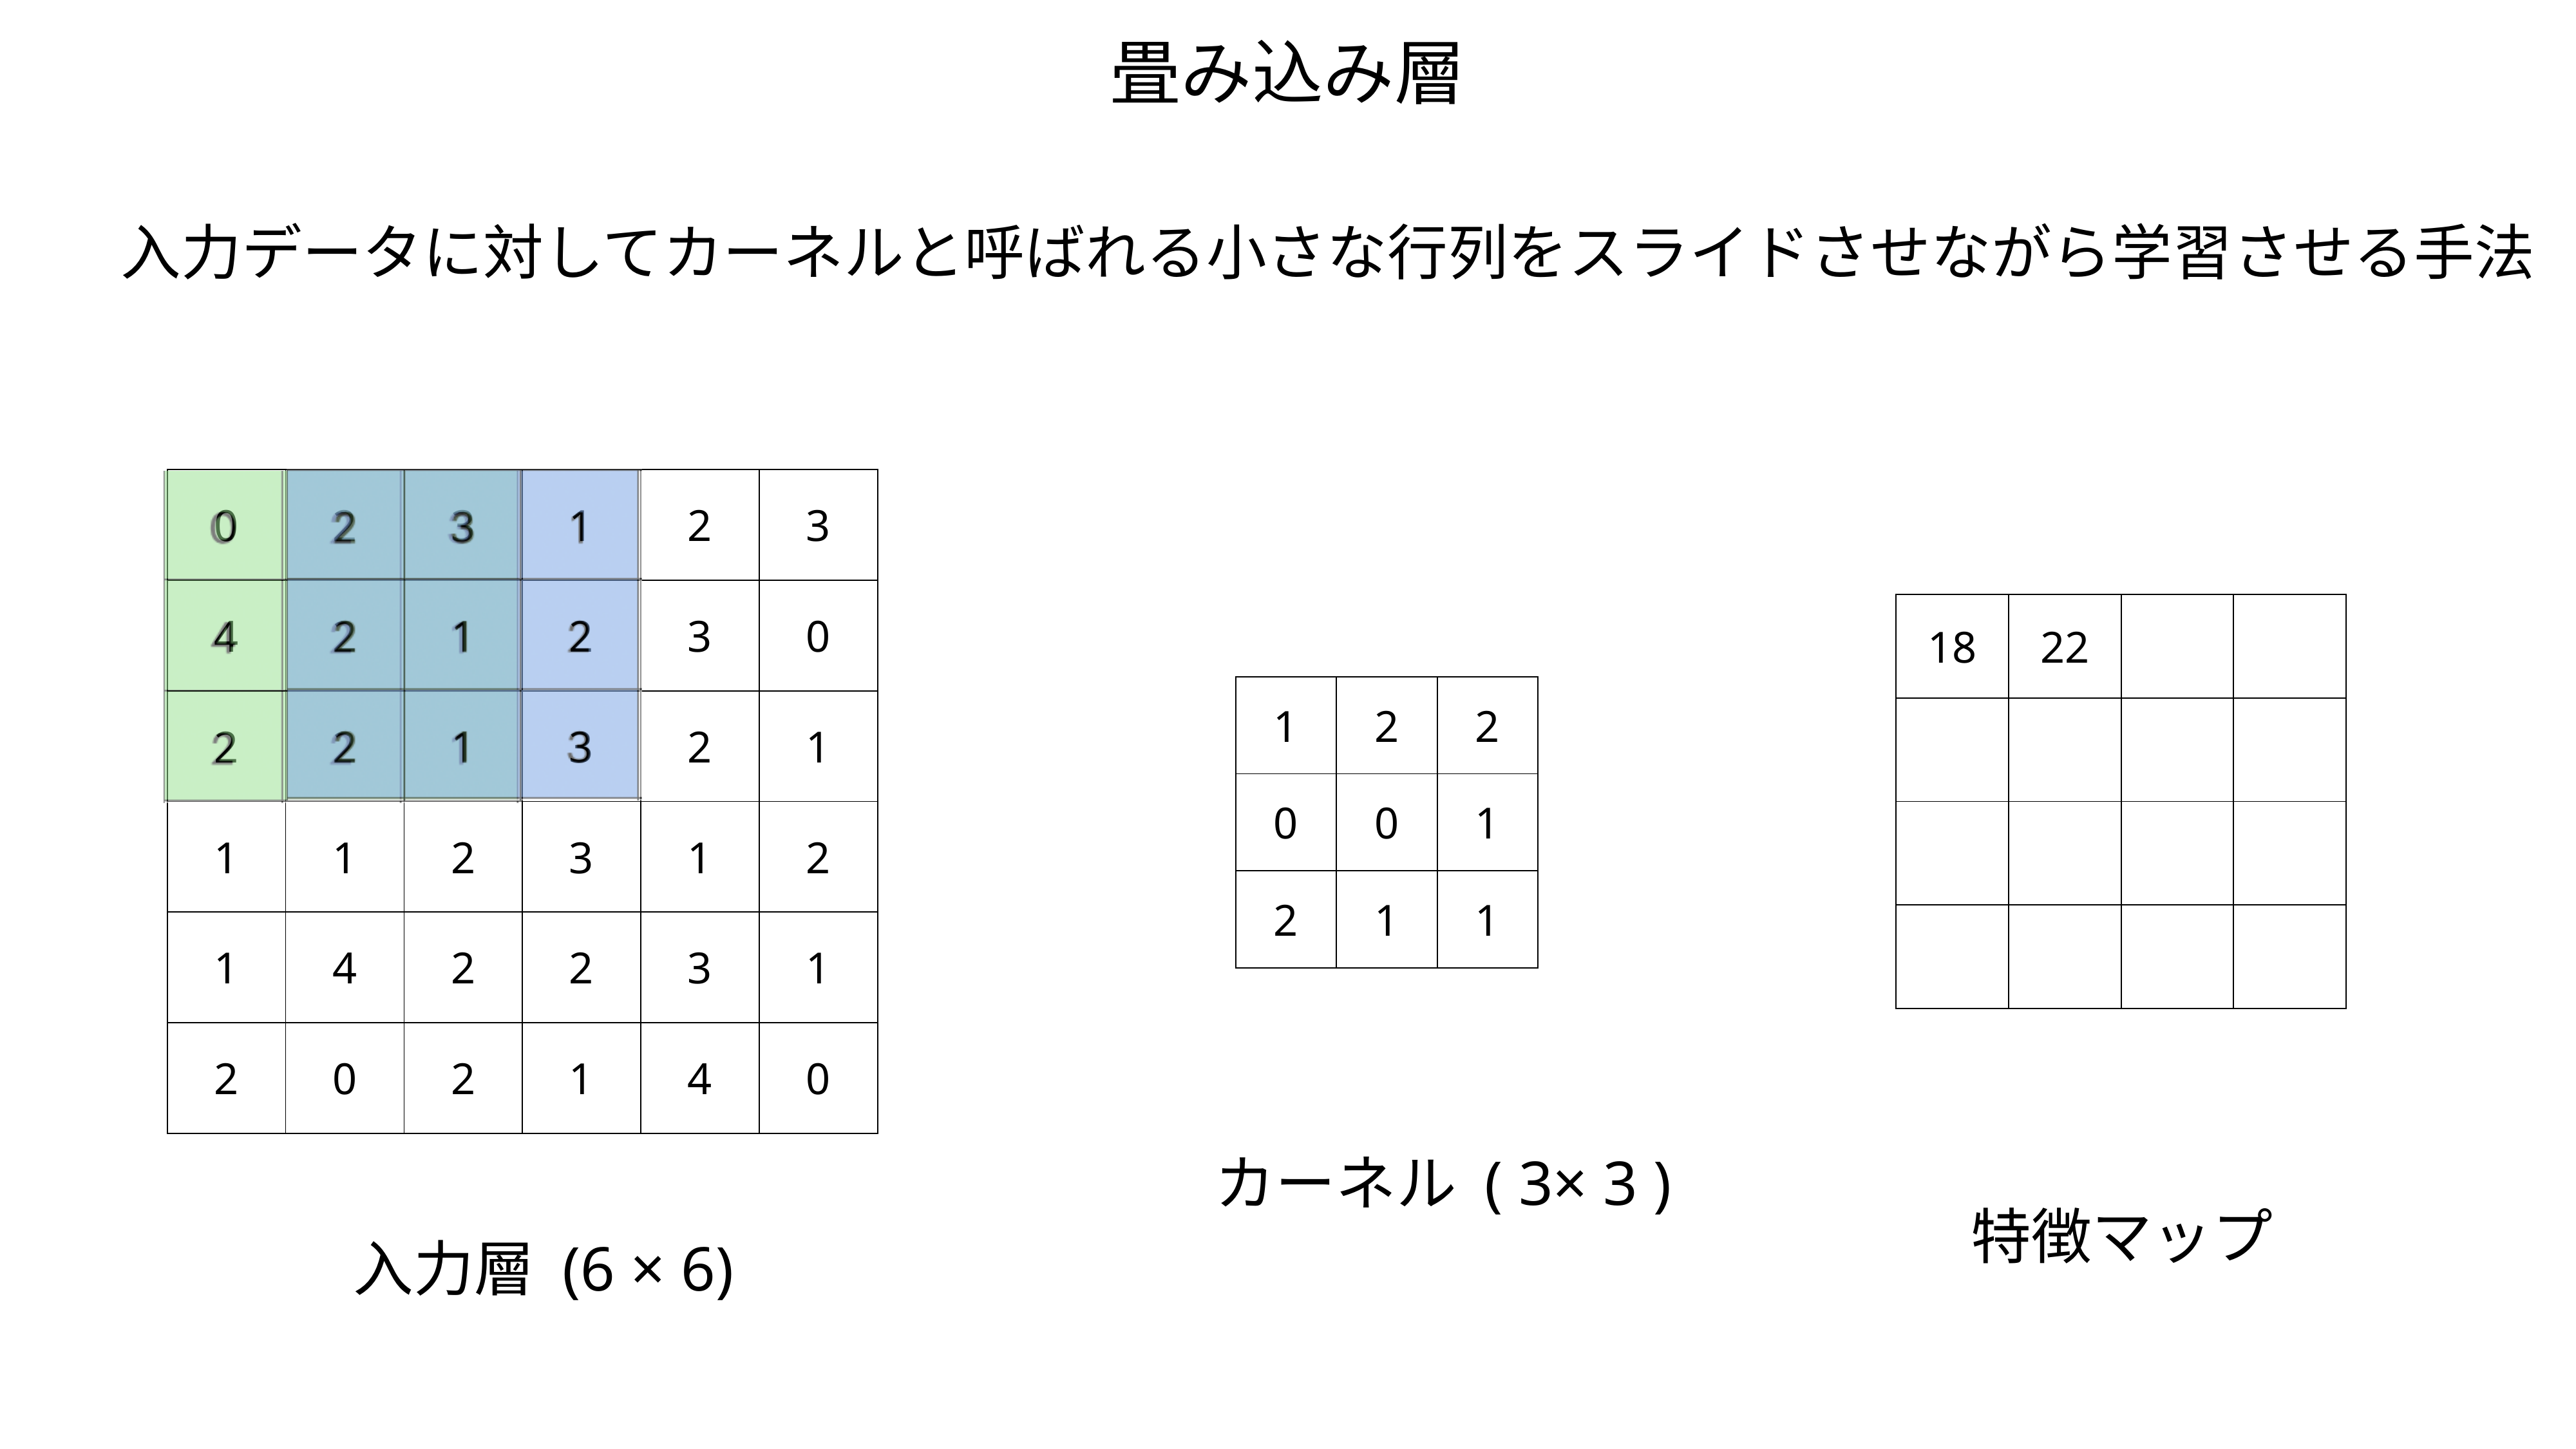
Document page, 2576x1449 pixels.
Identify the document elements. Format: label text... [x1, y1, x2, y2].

table_cell [2122, 699, 2233, 801]
table_cell 0 [760, 581, 877, 690]
table_cell 1 [641, 802, 759, 911]
table_header 3 [760, 470, 877, 580]
table_cell 3 [642, 581, 759, 690]
text_box 特徴マップ [1965, 1201, 2278, 1277]
table_cell [1897, 699, 2008, 801]
table_cell 2 [641, 692, 759, 801]
table_cell 0 [286, 1023, 404, 1133]
table_header [2122, 595, 2233, 697]
table_header [2234, 595, 2345, 697]
table_cell 1 [760, 913, 877, 1022]
table_cell 1 [1438, 871, 1537, 967]
text_box 入力層 (6 × 6) [348, 1233, 740, 1310]
table_cell [2009, 802, 2121, 904]
table_cell 1 [760, 692, 877, 801]
table_cell 2 [760, 802, 877, 911]
table_cell [2122, 905, 2233, 1008]
table_header 2 [1337, 677, 1437, 773]
table_cell 1 [1337, 871, 1437, 967]
table_cell 2 [168, 1023, 285, 1133]
table_cell 2 [404, 1023, 522, 1133]
table_cell 2 [523, 913, 640, 1022]
table_cell [2234, 699, 2345, 801]
table_header 18 [1897, 595, 2008, 697]
table_cell [1897, 802, 2008, 904]
text_box 入力データに対してカーネルと呼ばれる小さな行列をスライドさせながら学習させる手法 [115, 216, 2540, 293]
table_header 1 [1236, 677, 1336, 773]
table_cell 4 [286, 913, 404, 1022]
table_cell 2 [1236, 871, 1336, 967]
text_box 畳み込み層 [1104, 32, 1472, 120]
text_box カーネル ( 3× 3 ) [1209, 1148, 1678, 1224]
table_cell 1 [168, 913, 285, 1022]
picture [164, 468, 642, 804]
table_cell [2234, 905, 2345, 1008]
table_cell 3 [641, 913, 759, 1022]
table_cell [2234, 802, 2345, 904]
table_cell 0 [1236, 774, 1336, 870]
table_cell [2009, 905, 2121, 1008]
table_cell 1 [168, 804, 285, 911]
table_cell 2 [404, 804, 522, 911]
table_cell 3 [523, 802, 640, 911]
table_cell 1 [1438, 774, 1537, 870]
table_header 2 [642, 470, 759, 580]
table_header 2 [1438, 677, 1537, 773]
table_header 22 [2009, 595, 2121, 697]
table_cell [2009, 699, 2121, 801]
table_cell [2122, 802, 2233, 904]
table_cell 0 [760, 1023, 877, 1133]
table_cell [1897, 905, 2008, 1008]
table_cell 4 [641, 1023, 759, 1133]
table_cell 0 [1337, 774, 1437, 870]
table_cell 2 [404, 913, 522, 1022]
table_cell 1 [286, 804, 404, 911]
table_cell 1 [523, 1023, 640, 1133]
